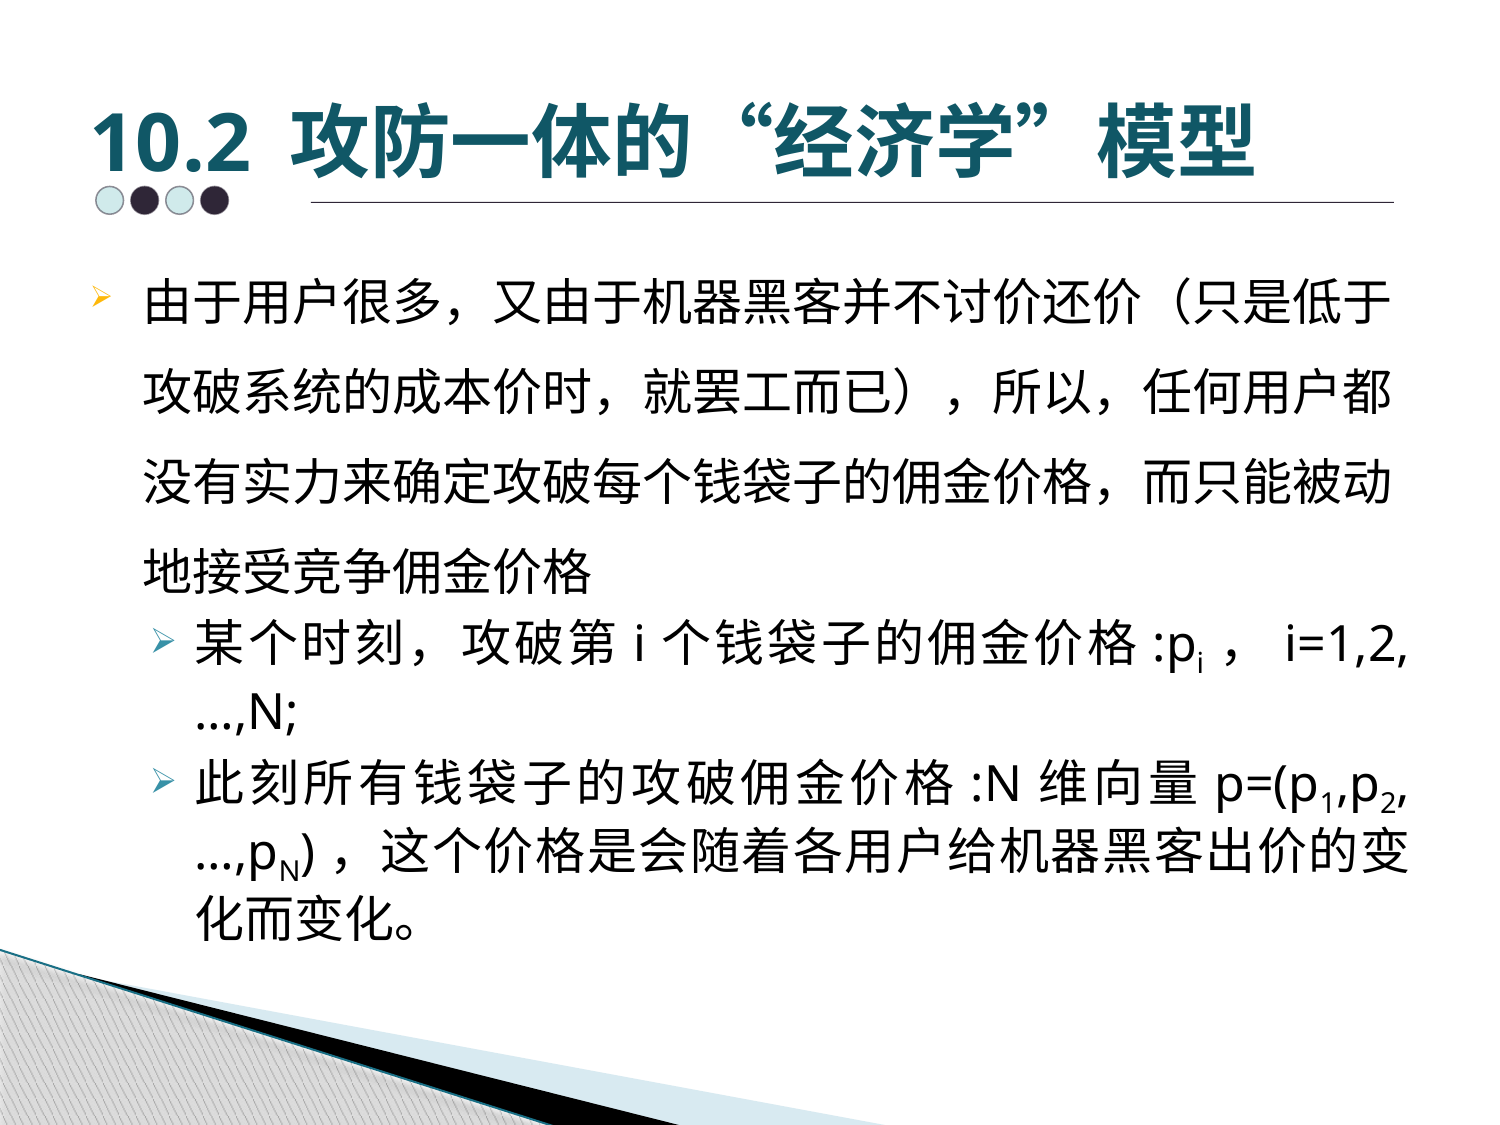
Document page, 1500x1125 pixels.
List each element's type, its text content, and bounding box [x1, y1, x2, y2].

list 由于用户很多，又由于机器黑客并不讨价还价（只是低于攻破系统的成本价时，就罢工而已），所以，任何用户都没有实力来确定攻破每个钱袋子的佣金价格，而只能被动地接受竞争佣金价格 某个时刻，攻破第i个钱袋子的佣金价格:pi，i=1,2,…,N; 此刻所有钱袋子的攻破佣金价格:N维向量p=(p1,p2,…,pN)，这个价格是会随着各用户给机器黑客出价的变化而变化。 [75, 232, 1425, 975]
title 10.2 攻防一体的“经济学”模型 [75, 45, 1425, 232]
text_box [95, 186, 229, 215]
